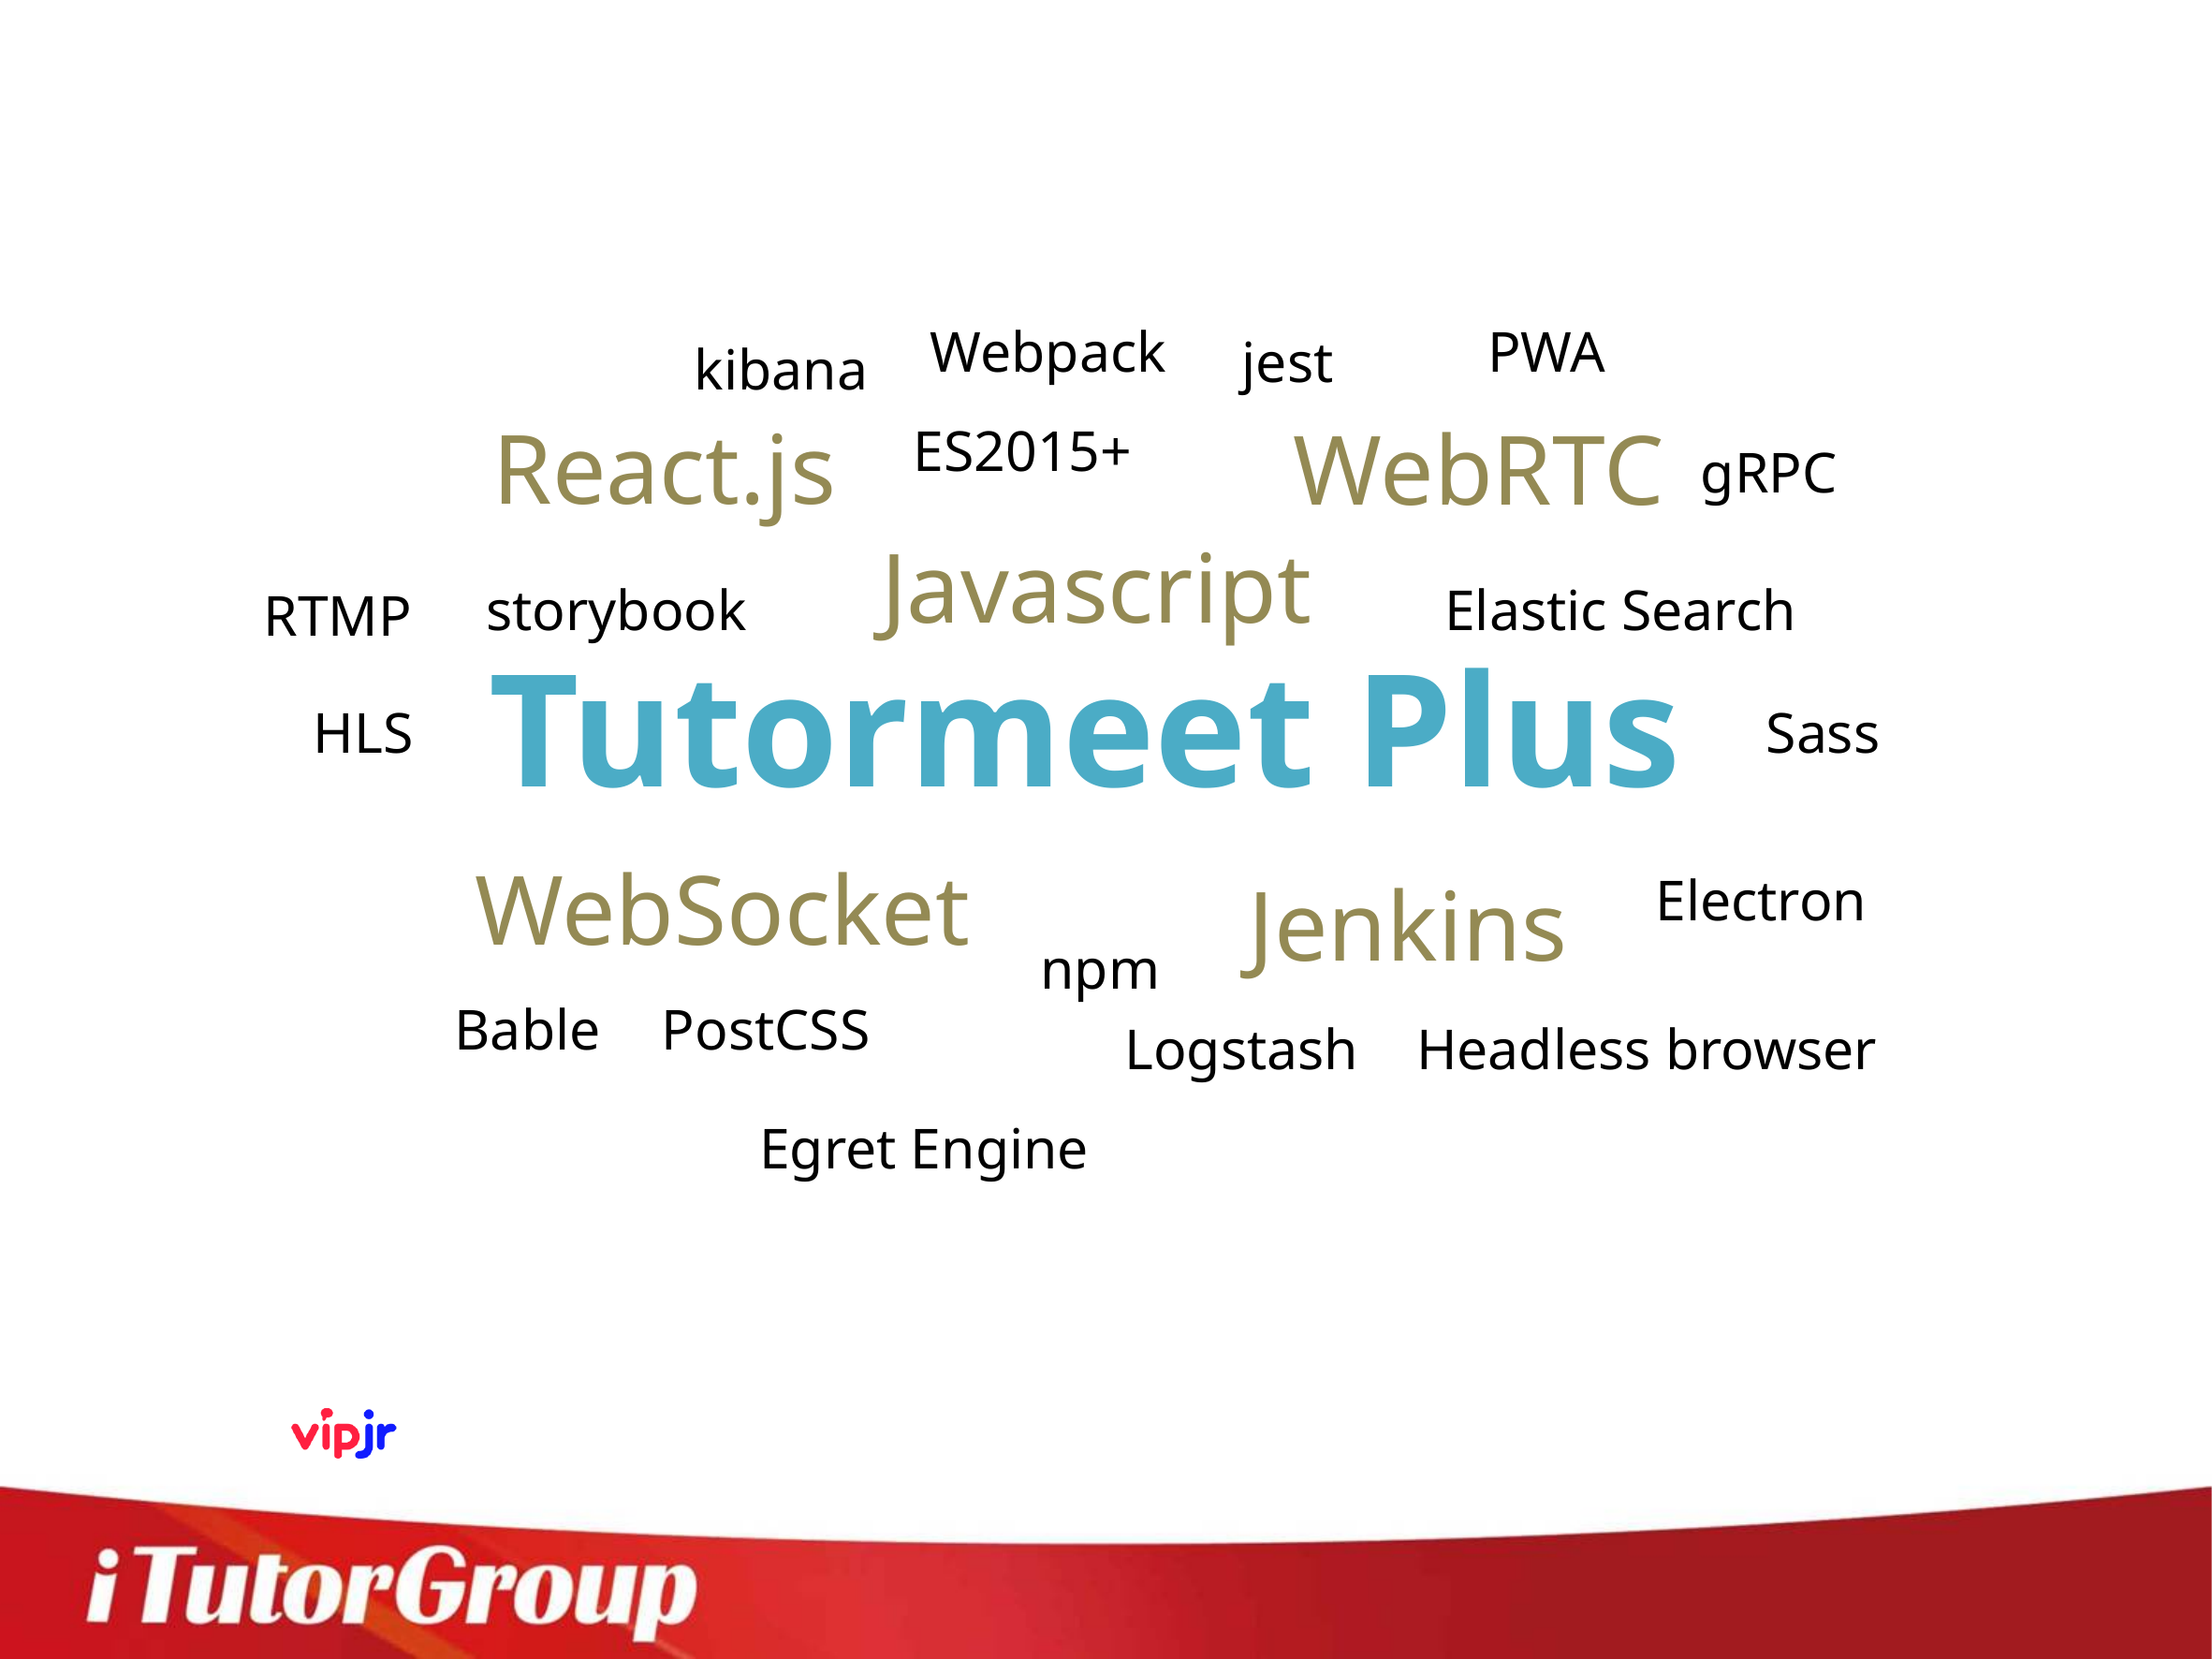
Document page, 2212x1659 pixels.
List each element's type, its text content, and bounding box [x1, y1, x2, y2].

text_box npm [1026, 926, 1175, 1007]
text_box Logstash [1110, 1007, 1373, 1088]
text_box Tutormeet Plus [475, 624, 1695, 826]
text_box HLS [299, 691, 428, 772]
text_box Javascript [867, 521, 1326, 650]
text_box Headless browser [1402, 1007, 1892, 1088]
text_box WebRTC [1279, 403, 1678, 532]
text_box Sass [1751, 691, 1895, 772]
text_box Electron [1641, 858, 1882, 939]
text_box kibana [680, 327, 883, 408]
text_box storybook [472, 567, 762, 649]
text_box gRPC [1686, 431, 1852, 512]
text_box Webpack [916, 309, 1181, 390]
picture [0, 0, 2212, 1659]
text_box PostCSS [647, 988, 886, 1069]
text_box Elastic Search [1430, 567, 1912, 649]
text_box Bable [440, 988, 647, 1069]
text_box ES2015+ [899, 408, 1147, 490]
text_box Jenkins [1234, 858, 1582, 988]
text_box RTMP [249, 574, 427, 654]
text_box jest [1227, 319, 1367, 401]
text_box PWA [1473, 309, 1620, 390]
text_box Egret Engine [745, 1107, 1104, 1187]
text_box React.js [478, 401, 851, 531]
text_box WebSocket [461, 842, 985, 972]
